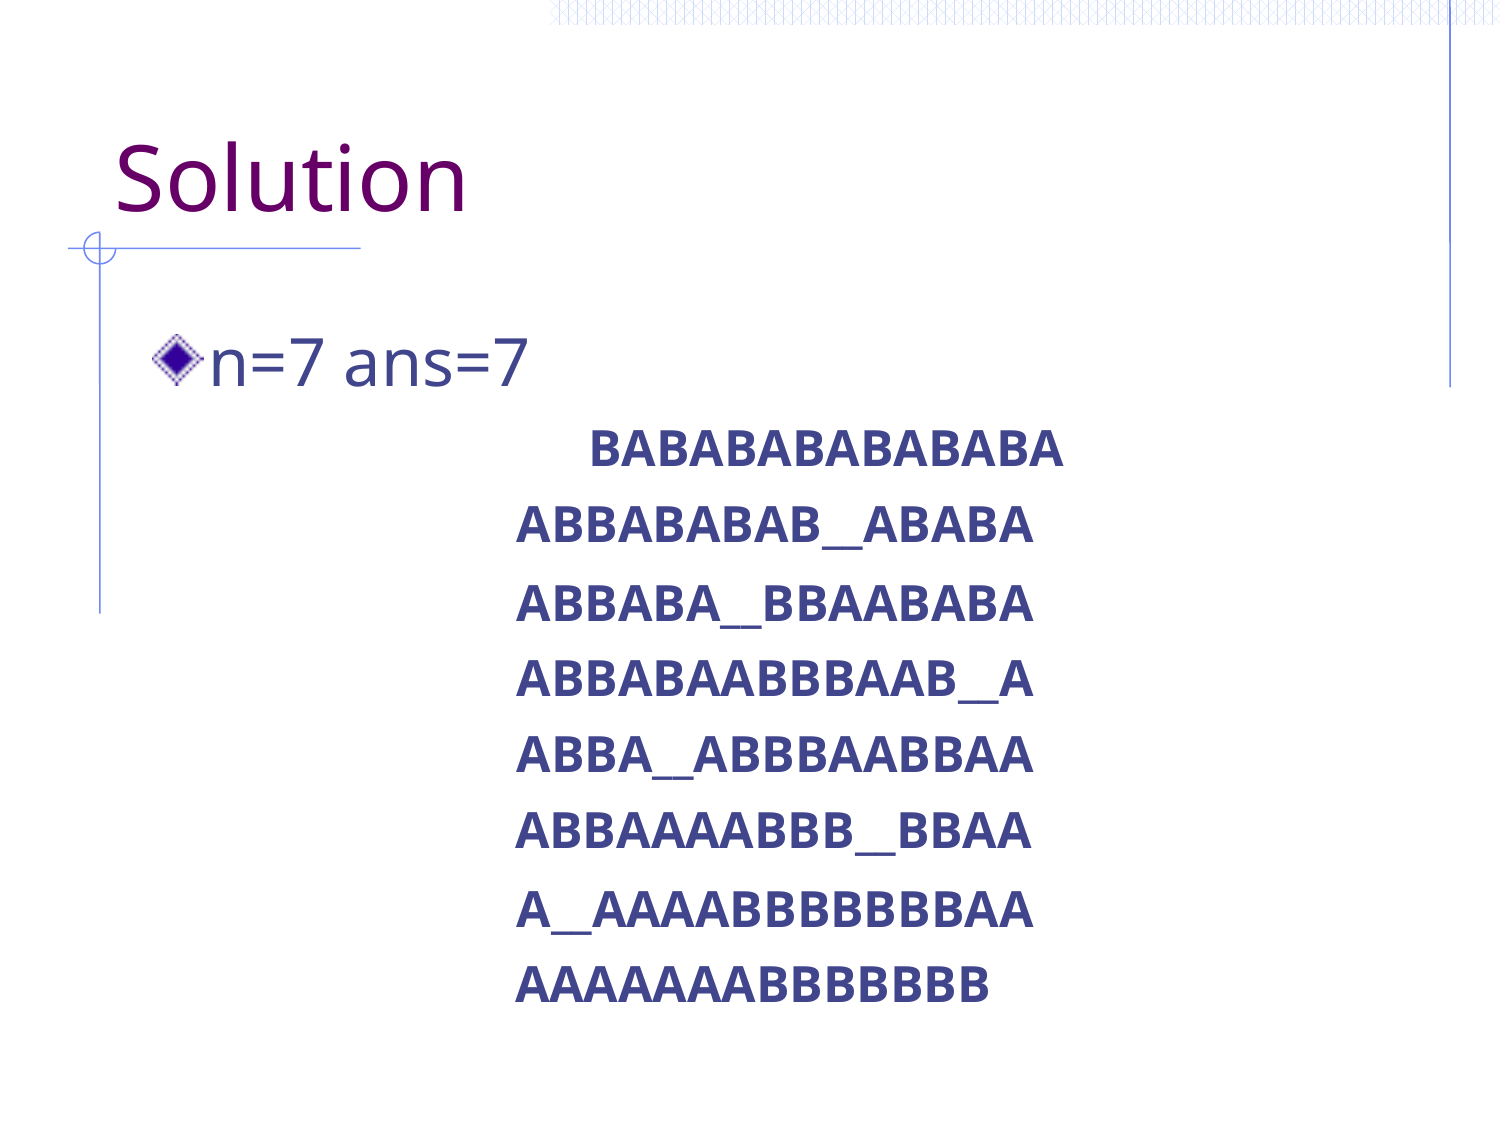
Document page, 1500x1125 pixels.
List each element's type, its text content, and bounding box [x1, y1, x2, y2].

text_box ABBABAABBBAAB__A [501, 639, 1117, 715]
text_box ABBABA__BBAABABA [501, 563, 1117, 639]
text_box ABBABABAB__ABABA [501, 484, 1117, 560]
list n=7 ans=7 [137, 312, 1413, 988]
text_box AAAAAAABBBBBBB [500, 945, 1115, 1021]
title Solution [99, 50, 1375, 238]
text_box ABBA__ABBBAABBAA [501, 715, 1117, 791]
text_box A__AAAABBBBBBBAA [501, 869, 1117, 945]
text_box ABBAAAABBB__BBAA [500, 791, 1115, 866]
text_box BABABABABABABA [573, 408, 1117, 484]
picture [152, 334, 204, 386]
